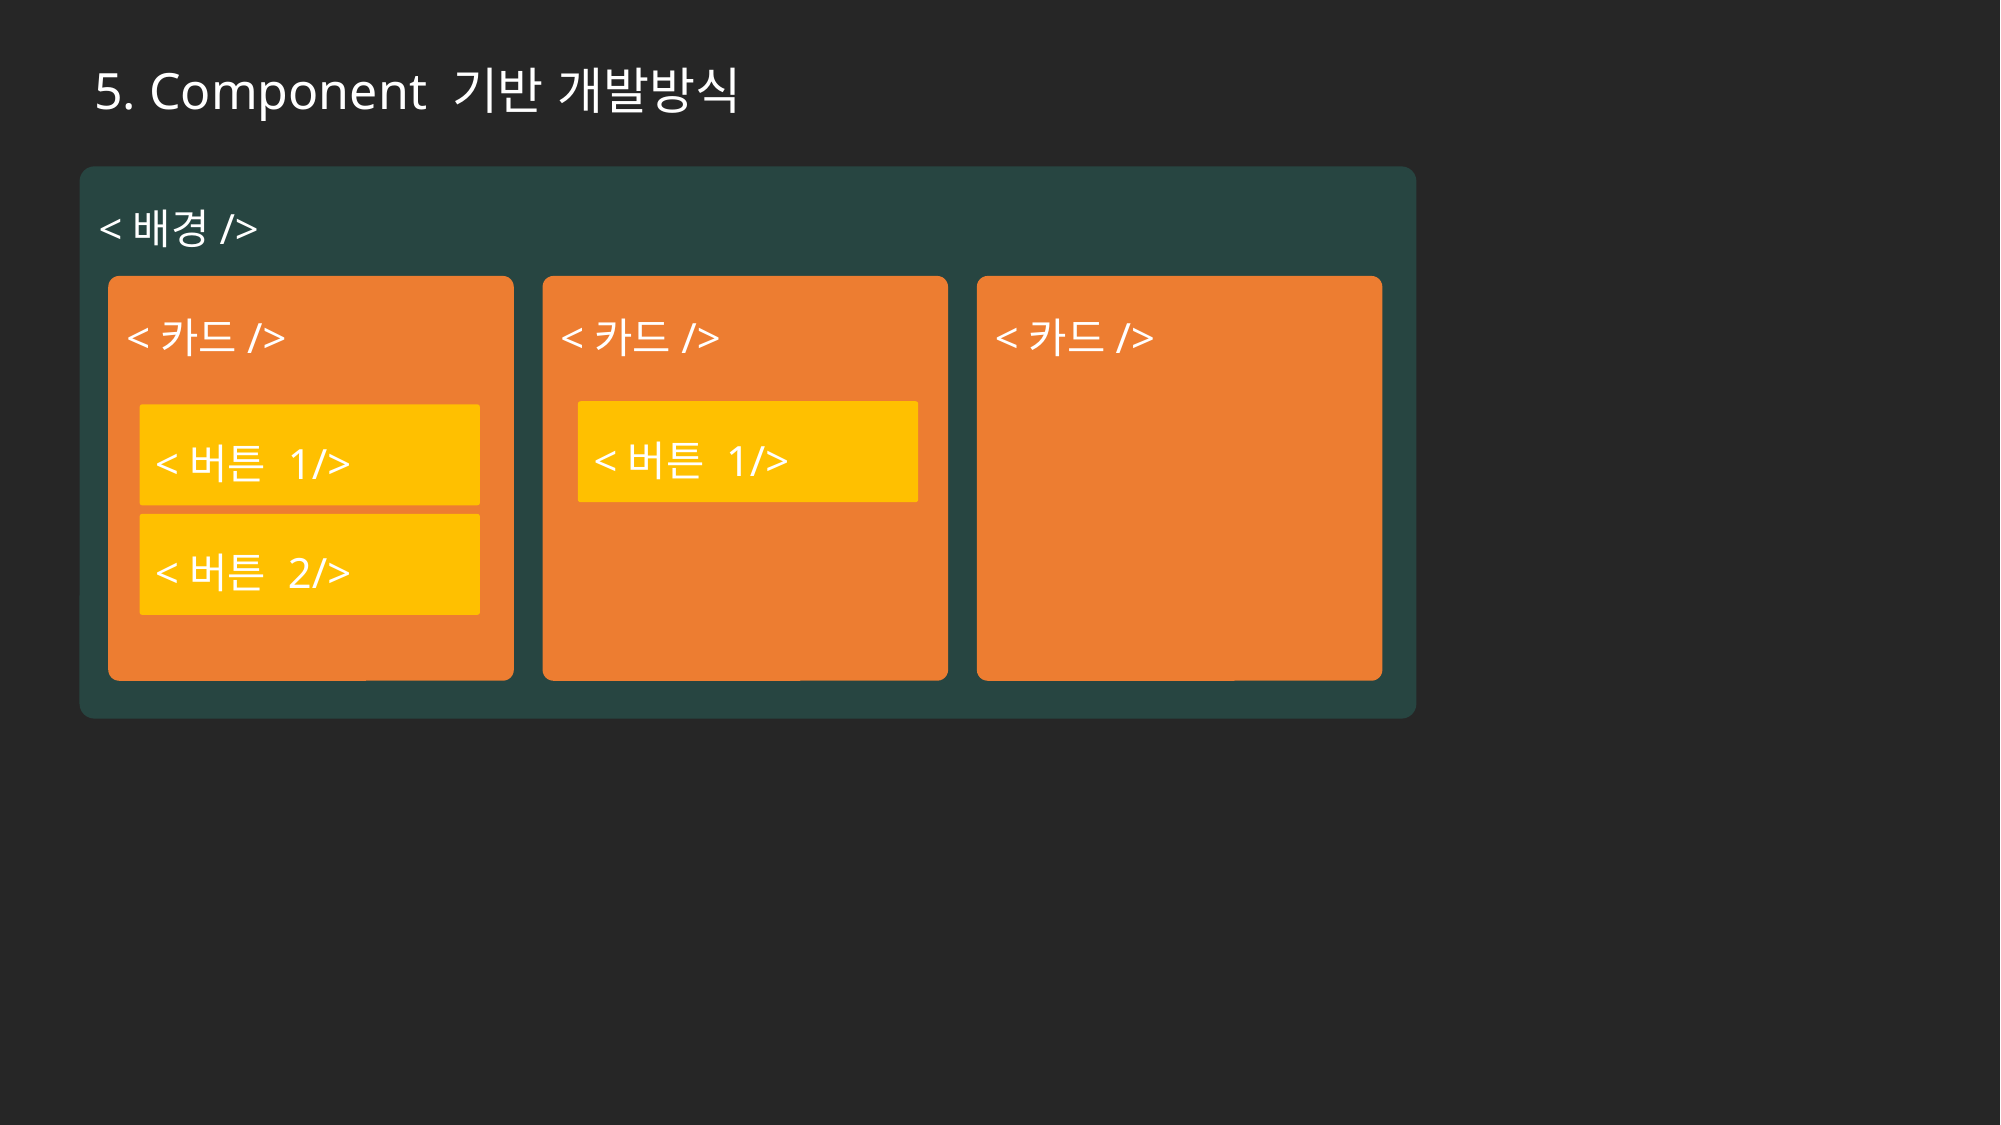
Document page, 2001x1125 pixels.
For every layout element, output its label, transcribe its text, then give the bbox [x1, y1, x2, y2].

text_box <카드/> [107, 274, 515, 682]
text_box <카드/> [975, 274, 1384, 682]
text_box <버튼 1/> [576, 400, 920, 504]
text_box <버튼 2/> [138, 512, 481, 616]
text_box <버튼 1/> [138, 403, 481, 507]
text_box <카드/> [541, 274, 950, 682]
text_box 5. Component 기반 개발방식 [79, 45, 974, 127]
text_box <배경/> [78, 165, 1418, 720]
